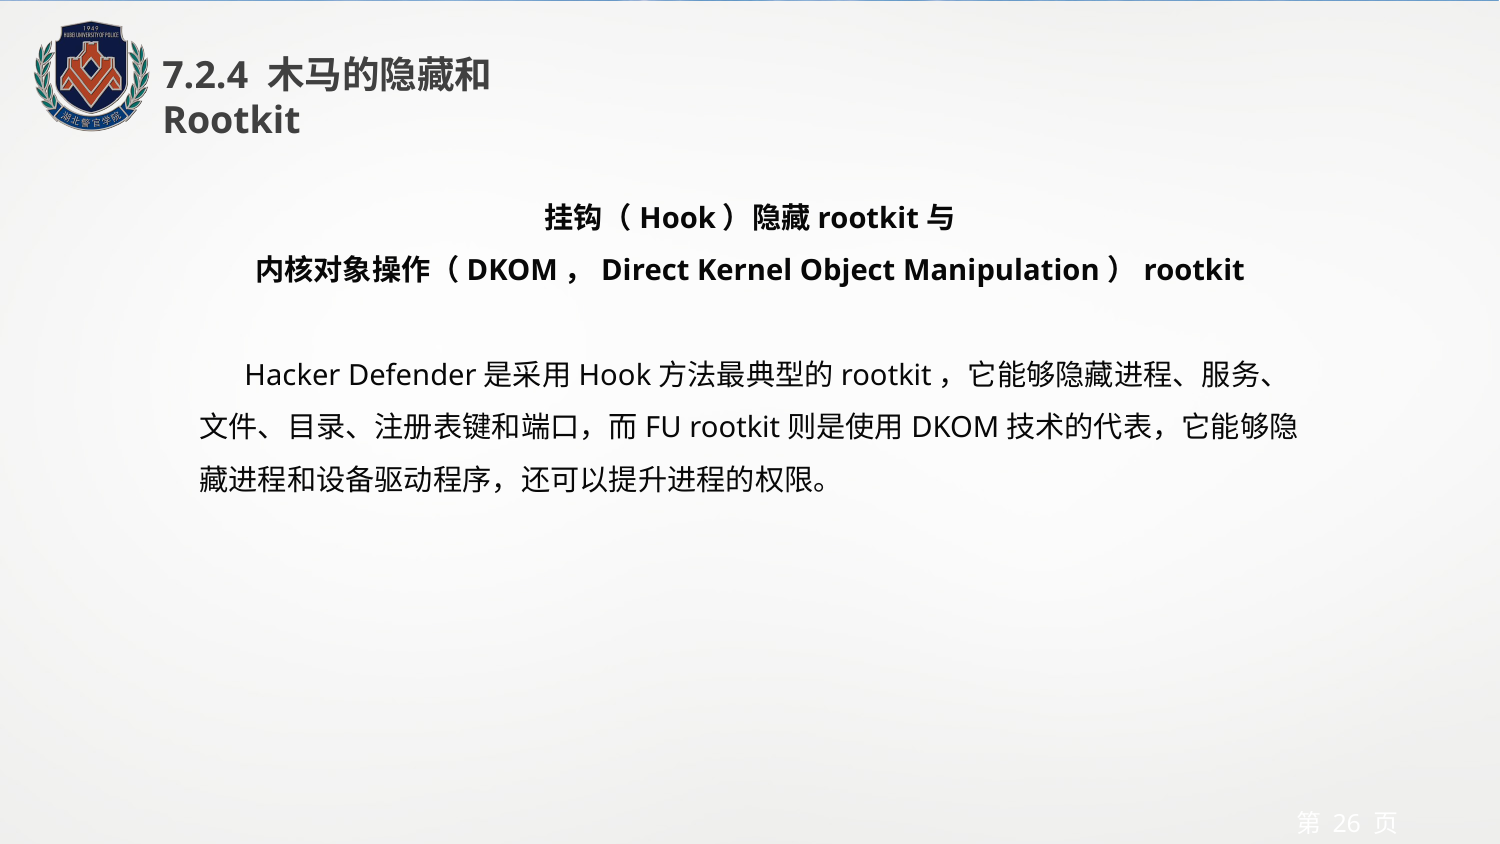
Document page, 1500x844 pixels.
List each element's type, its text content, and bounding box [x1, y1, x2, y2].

picture [0, 0, 1500, 844]
text_box 挂钩（Hook）隐藏rootkit与 内核对象操作（DKOM，Direct Kernel Object Manipulation）rootkit Hacker Defender是采用Hook方法最典型的rootkit，它能够隐藏进程、服务、文件、目录、注册表键和端口，而FU rootkit则是使用DKOM技术的代表，它能够隐藏进程和设备驱动程序，还可以提升进程的权限。 [184, 174, 1316, 504]
text_box 7.2.4 木马的隐藏和Rootkit [147, 43, 650, 148]
